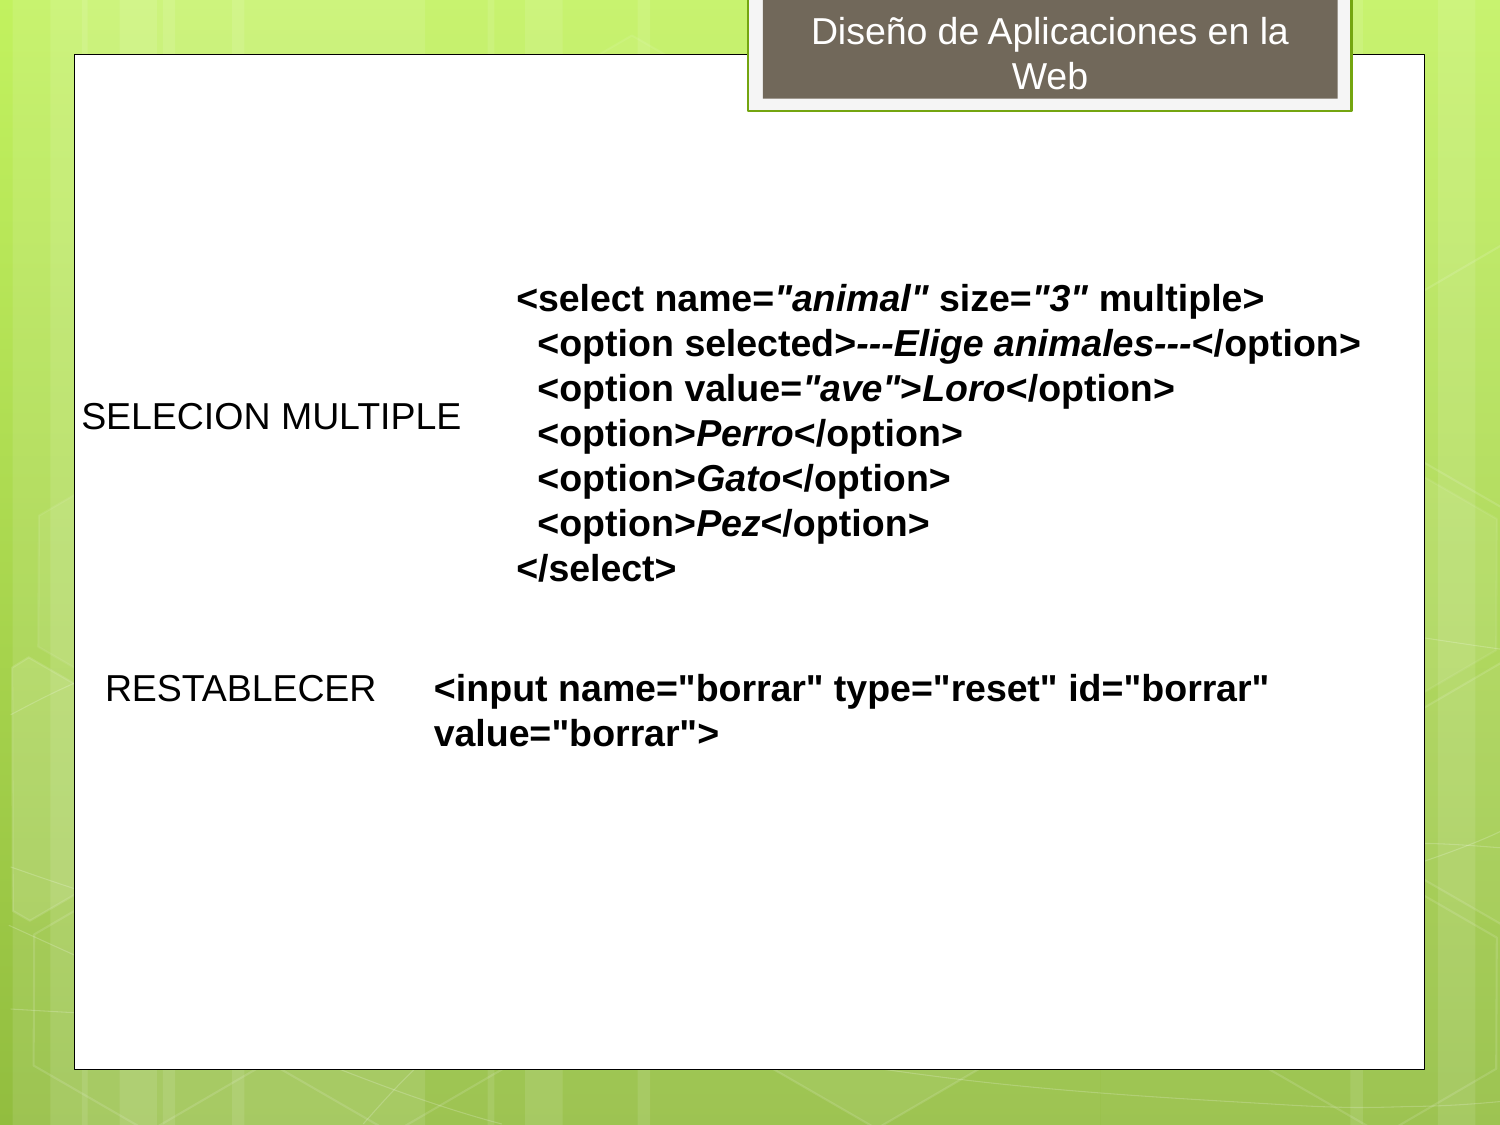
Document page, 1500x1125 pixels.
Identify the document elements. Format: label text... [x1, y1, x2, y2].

text_box <select name="animal" size="3" multiple> <option selected>---Elige animales---</option> <option value="ave">Loro</option> <option>Perro</option> <option>Gato</option> <option>Pez</option> </select> [501, 267, 1377, 597]
text_box SELECION MULTIPLE [66, 384, 477, 445]
text_box RESTABLECER [90, 656, 392, 717]
text_box <input name="borrar" type="reset" id="borrar" value="borrar"> [419, 656, 1424, 762]
